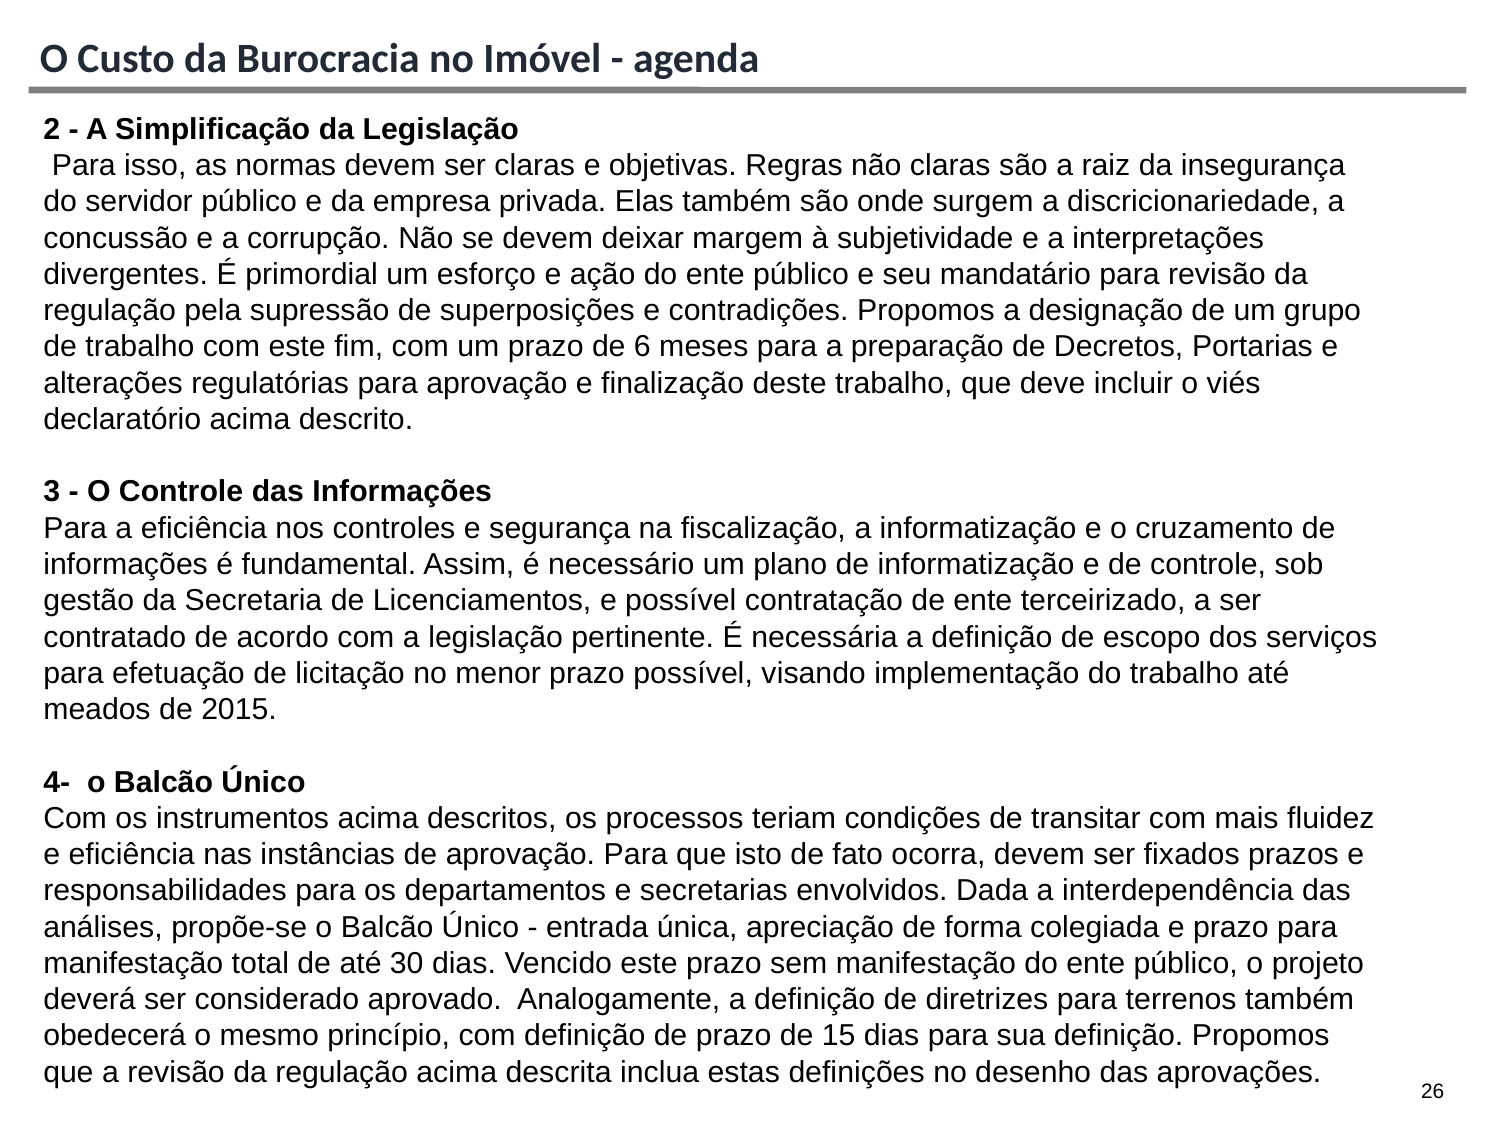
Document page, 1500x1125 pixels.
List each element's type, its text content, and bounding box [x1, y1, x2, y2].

text_box 2 - A Simplificação da Legislação Para isso, as normas devem ser claras e objetivas. Regras não claras são a raiz da insegurança do servidor público e da empresa privada. Elas também são onde surgem a discricionariedade, a concussão e a corrupção. Não se devem deixar margem à subjetividade e a interpretações divergentes. É primordial um esforço e ação do ente público e seu mandatário para revisão da regulação pela supressão de superposições e contradições. Propomos a designação de um grupo de trabalho com este fim, com um prazo de 6 meses para a preparação de Decretos, Portarias e alterações regulatórias para aprovação e finalização deste trabalho, que deve incluir o viés declaratório acima descrito. 3 - O Controle das Informações Para a eficiência nos controles e segurança na fiscalização, a informatização e o cruzamento de informações é fundamental. Assim, é necessário um plano de informatização e de controle, sob gestão da Secretaria de Licenciamentos, e possível contratação de ente terceirizado, a ser contratado de acordo com a legislação pertinente. É necessária a definição de escopo dos serviços para efetuação de licitação no menor prazo possível, visando implementação do trabalho até meados de 2015. 4- o Balcão Único Com os instrumentos acima descritos, os processos teriam condições de transitar com mais fluidez e eficiência nas instâncias de aprovação. Para que isto de fato ocorra, devem ser fixados prazos e responsabilidades para os departamentos e secretarias envolvidos. Dada a interdependência das análises, propõe-se o Balcão Único - entrada única, apreciação de forma colegiada e prazo para manifestação total de até 30 dias. Vencido este prazo sem manifestação do ente público, o projeto deverá ser considerado aprovado. Analogamente, a definição de diretrizes para terrenos também obedecerá o mesmo princípio, com definição de prazo de 15 dias para sua definição. Propomos que a revisão da regulação acima descrita inclua estas definições no desenho das aprovações. [28, 101, 1401, 1096]
text_box O Custo da Burocracia no Imóvel - agenda [39, 30, 1467, 84]
text_box 26 [1210, 1070, 1459, 1111]
